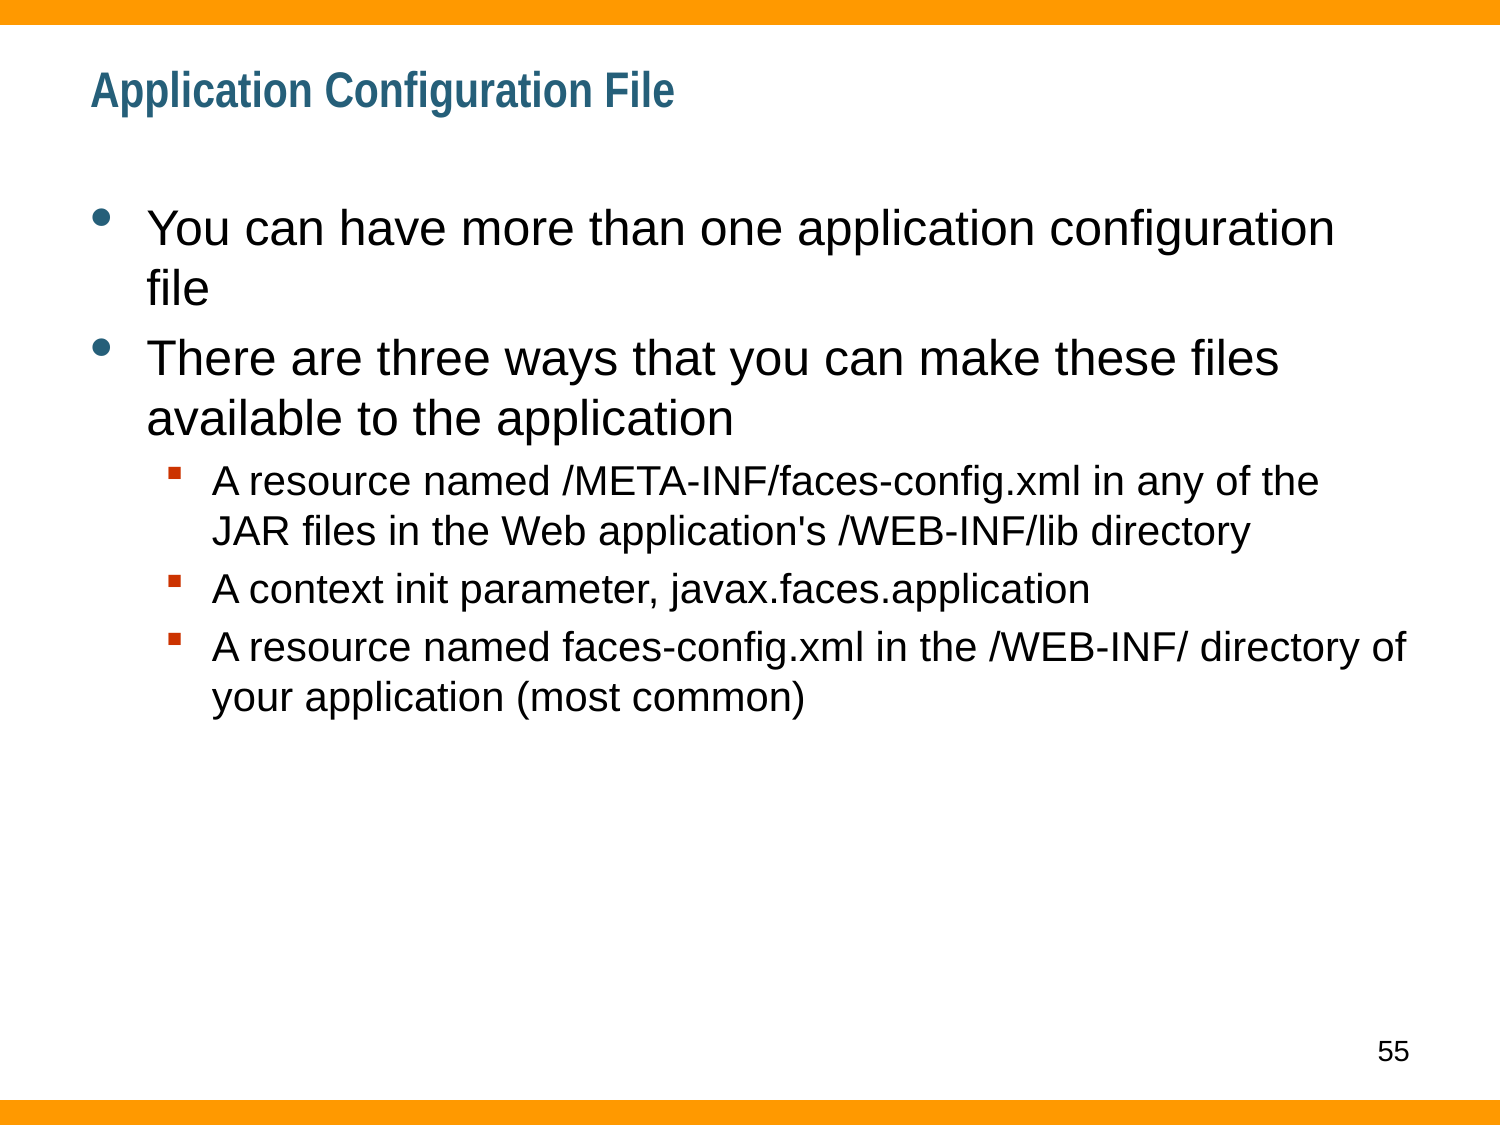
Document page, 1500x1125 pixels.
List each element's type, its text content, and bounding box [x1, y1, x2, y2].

title Application Configuration File [74, 37, 1426, 138]
list You can have more than one application configuration file There are three ways that you can make these files available to the application A resource named /META-INF/faces-config.xml in any of the JAR files in the Web application's /WEB-INF/lib directory A context init parameter, javax.faces.application A resource named faces-config.xml in the /WEB-INF/ directory of your application (most common) [74, 187, 1426, 1013]
slide_number 55 [1074, 1024, 1426, 1103]
